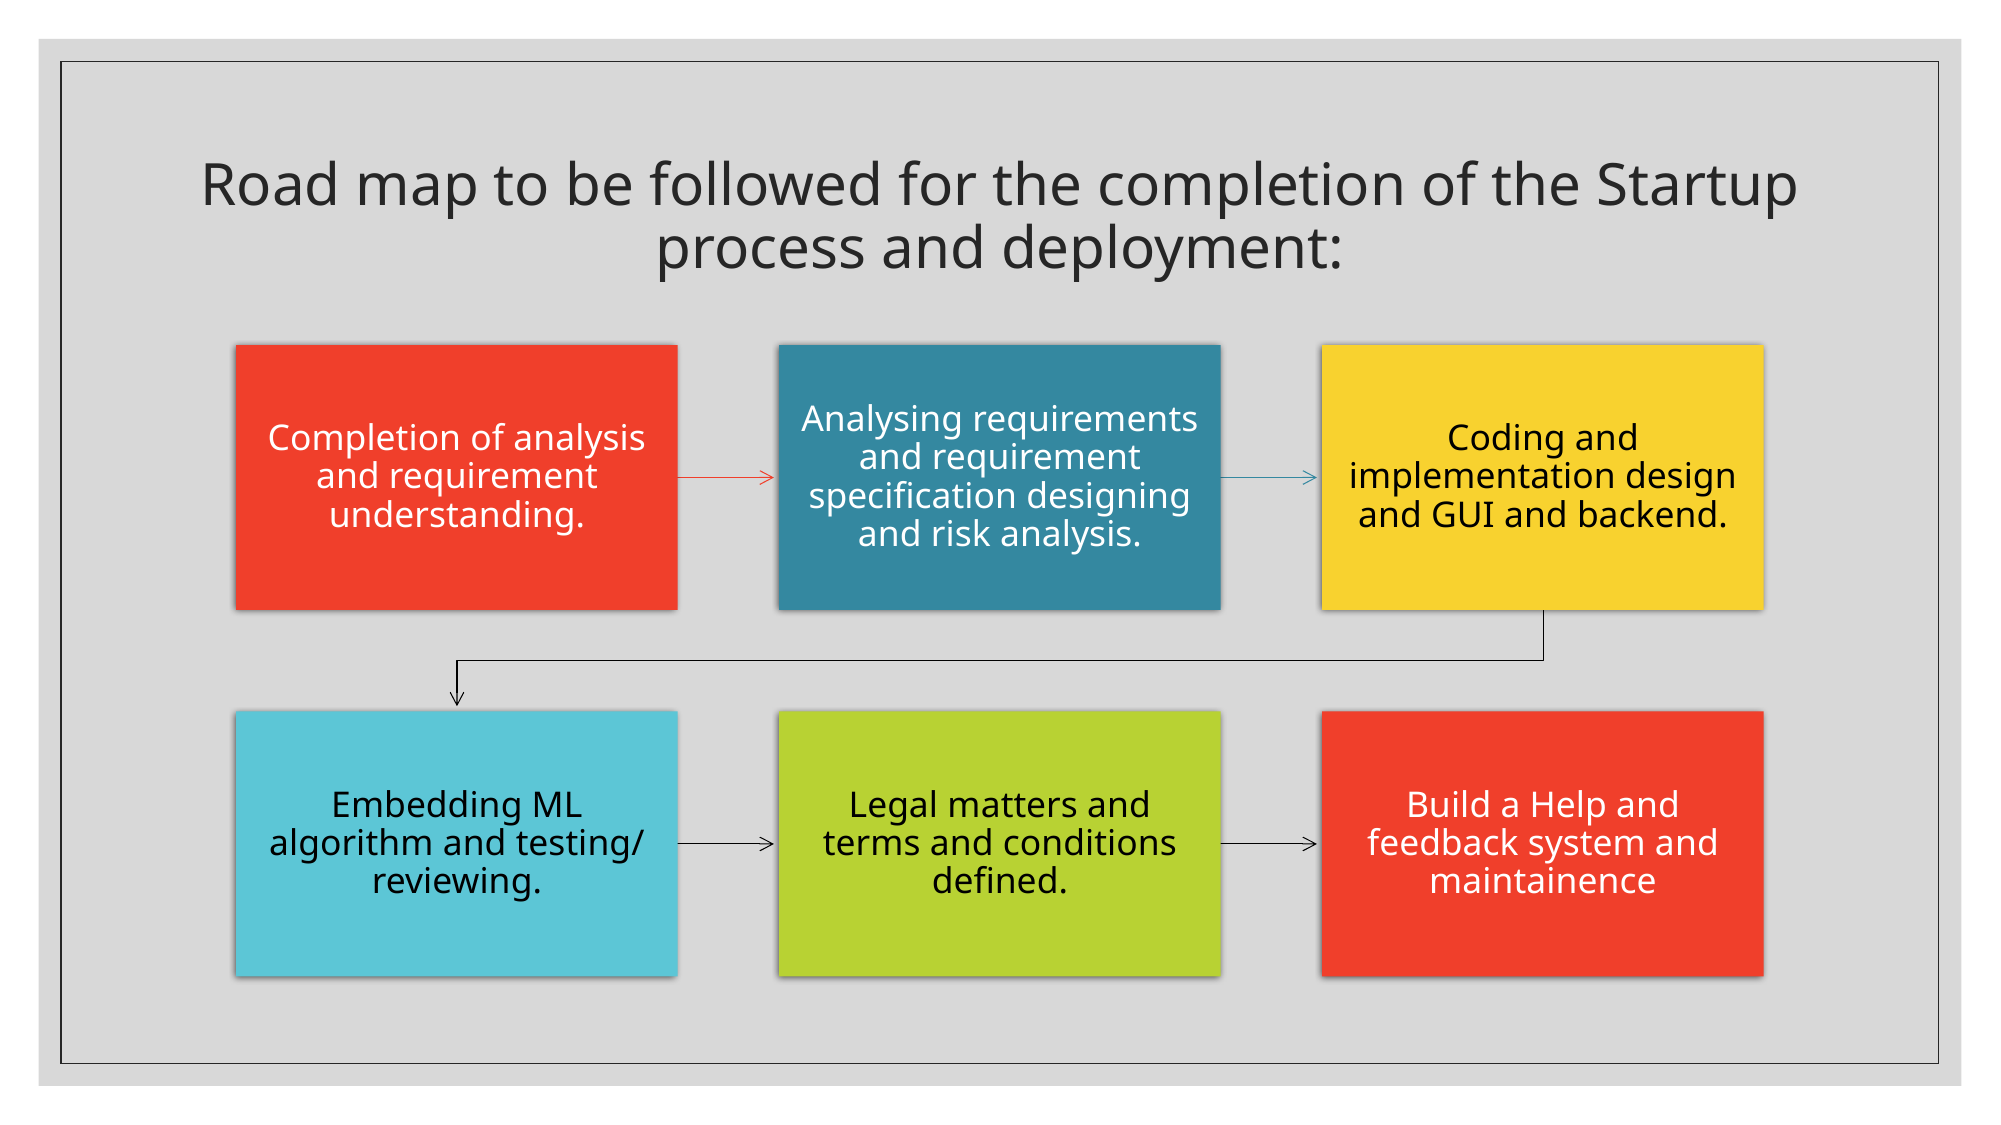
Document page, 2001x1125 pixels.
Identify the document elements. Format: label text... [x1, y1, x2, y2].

title Road map to be followed for the completion of the Startup process and deployment: [174, 105, 1825, 331]
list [174, 344, 1825, 977]
